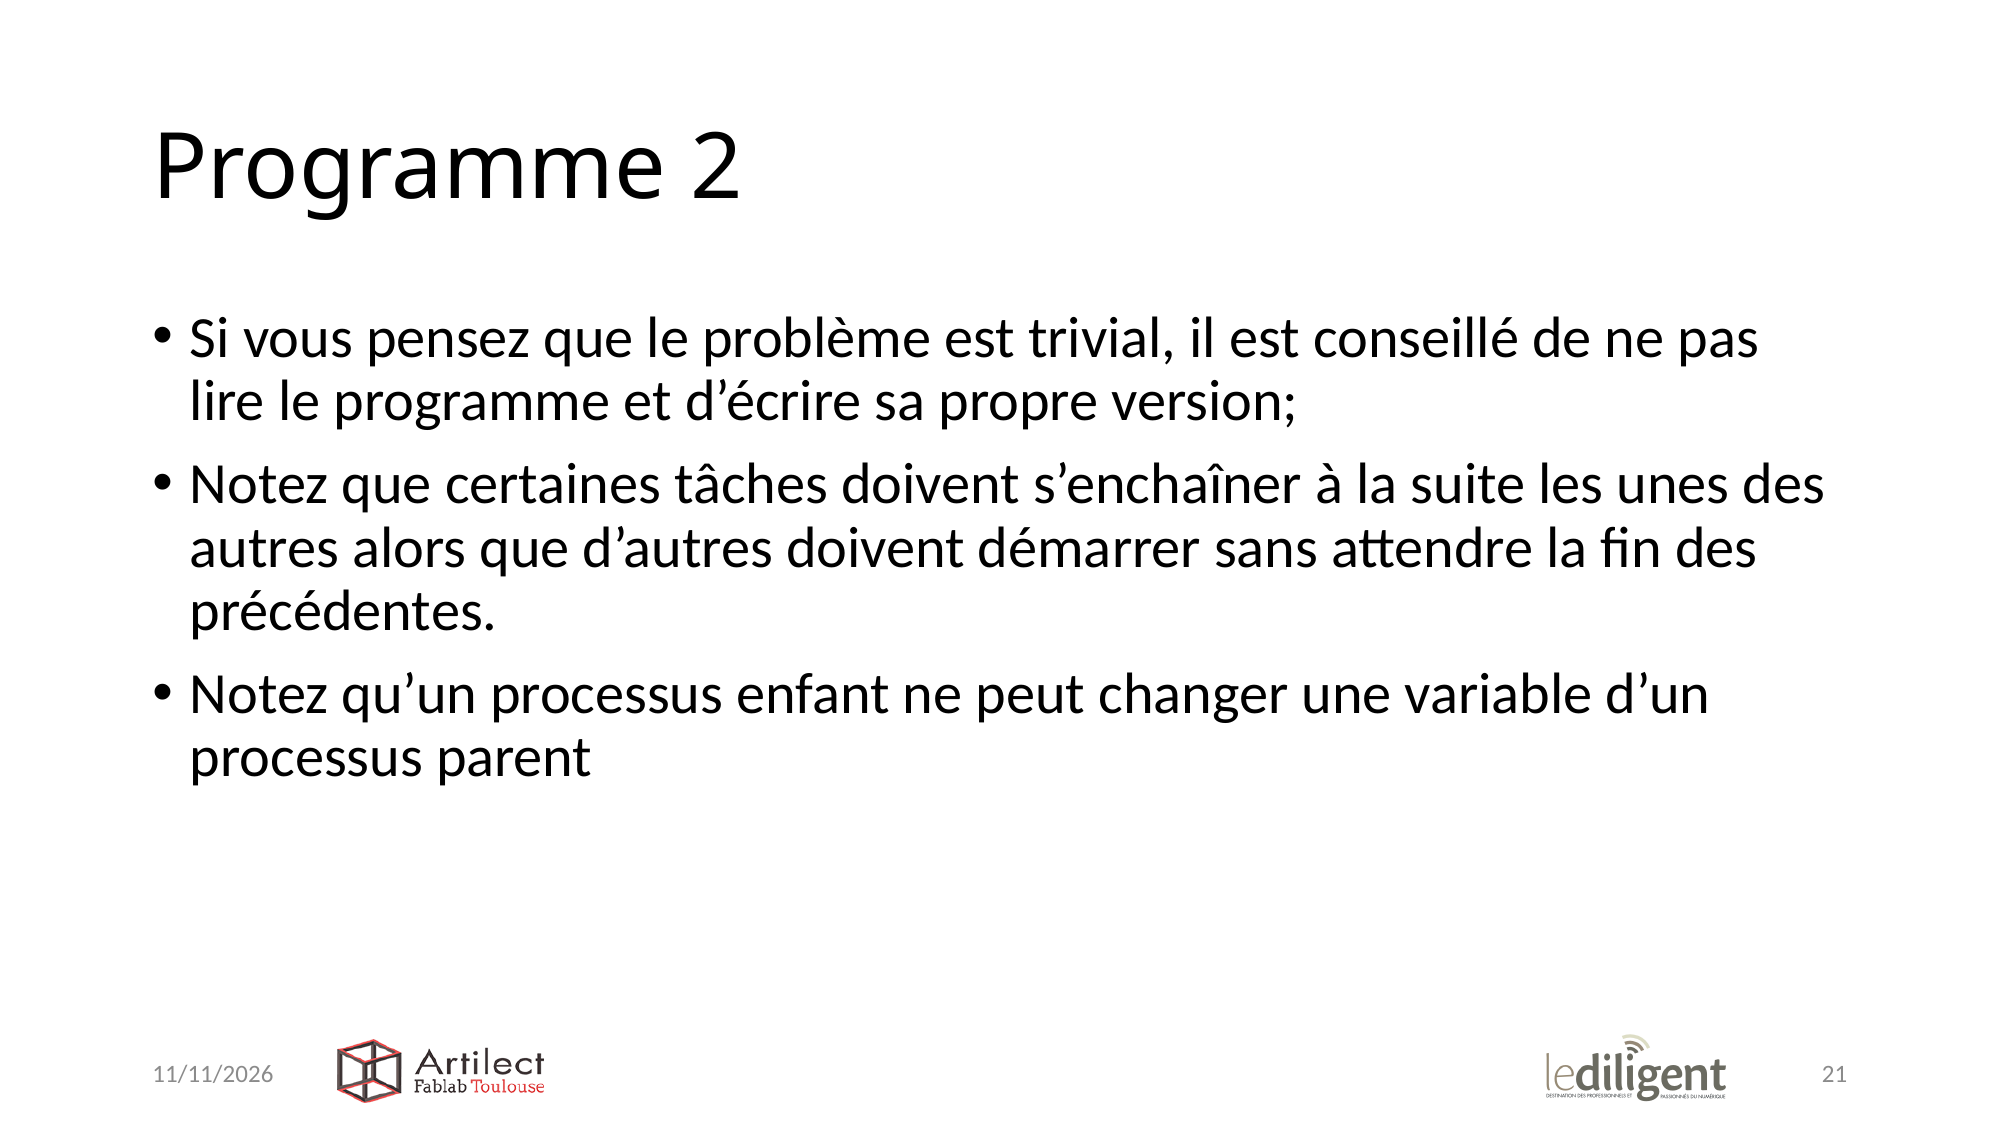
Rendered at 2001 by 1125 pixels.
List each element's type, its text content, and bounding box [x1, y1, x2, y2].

title Programme 2 [137, 59, 1863, 278]
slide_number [137, 1042, 293, 1103]
slide_number 21 [1756, 1042, 1863, 1103]
picture [337, 1039, 544, 1103]
picture [1541, 1031, 1731, 1103]
list Si vous pensez que le problème est trivial, il est conseillé de ne pas lire le programme et d’écrire sa propre version; Notez que certaines tâches doivent s’enchaîner à la suite les unes des autres alors que d’autres doivent démarrer sans attendre la fin des précédentes. Notez qu’un processus enfant ne peut changer une variable d’un processus parent [137, 299, 1863, 1014]
